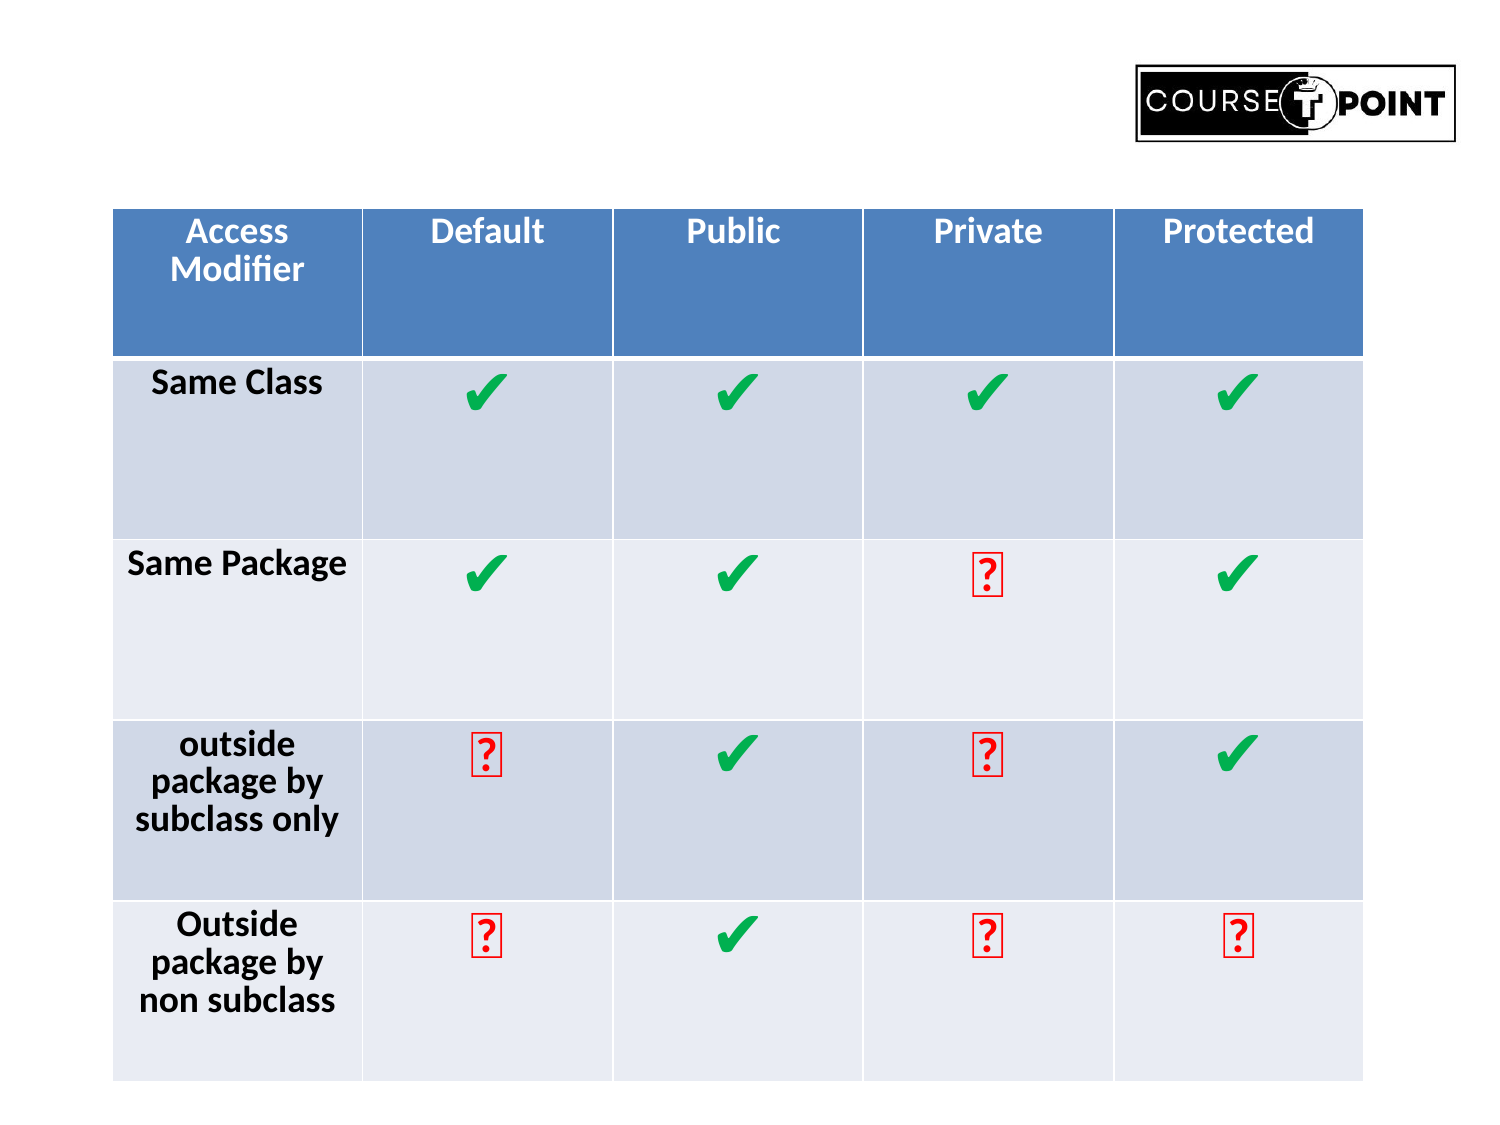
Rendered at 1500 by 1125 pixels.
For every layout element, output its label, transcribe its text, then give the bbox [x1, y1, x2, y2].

table_cell ✔ [614, 721, 862, 900]
table_cell ❌ [1115, 902, 1363, 1081]
table_cell outside package by subclass only [113, 721, 362, 900]
table_cell ✔ [864, 361, 1113, 539]
table_cell ✔ [614, 540, 862, 719]
table_cell ✔ [614, 902, 862, 1081]
table_cell ✔ [1115, 721, 1363, 900]
table_cell ✔ [1115, 540, 1363, 719]
table_cell ❌ [363, 721, 612, 900]
table_cell Same Class [113, 361, 362, 539]
table_header Access Modifier [113, 209, 362, 356]
picture [1115, 46, 1475, 163]
table_cell ✔ [363, 361, 612, 539]
table_cell ❌ [363, 902, 612, 1081]
table_cell ✔ [363, 540, 612, 719]
table_cell Same Package [113, 540, 362, 719]
table_cell ❌ [864, 540, 1113, 719]
table_header Private [864, 209, 1113, 356]
table_header Protected [1115, 209, 1363, 356]
table_header Public [614, 209, 862, 356]
table_cell ✔ [614, 361, 862, 539]
table_cell ❌ [864, 902, 1113, 1081]
table_cell Outside package by non subclass [113, 902, 362, 1081]
table_header Default [363, 209, 612, 356]
table_cell ✔ [1115, 361, 1363, 539]
table_cell ❌ [864, 721, 1113, 900]
